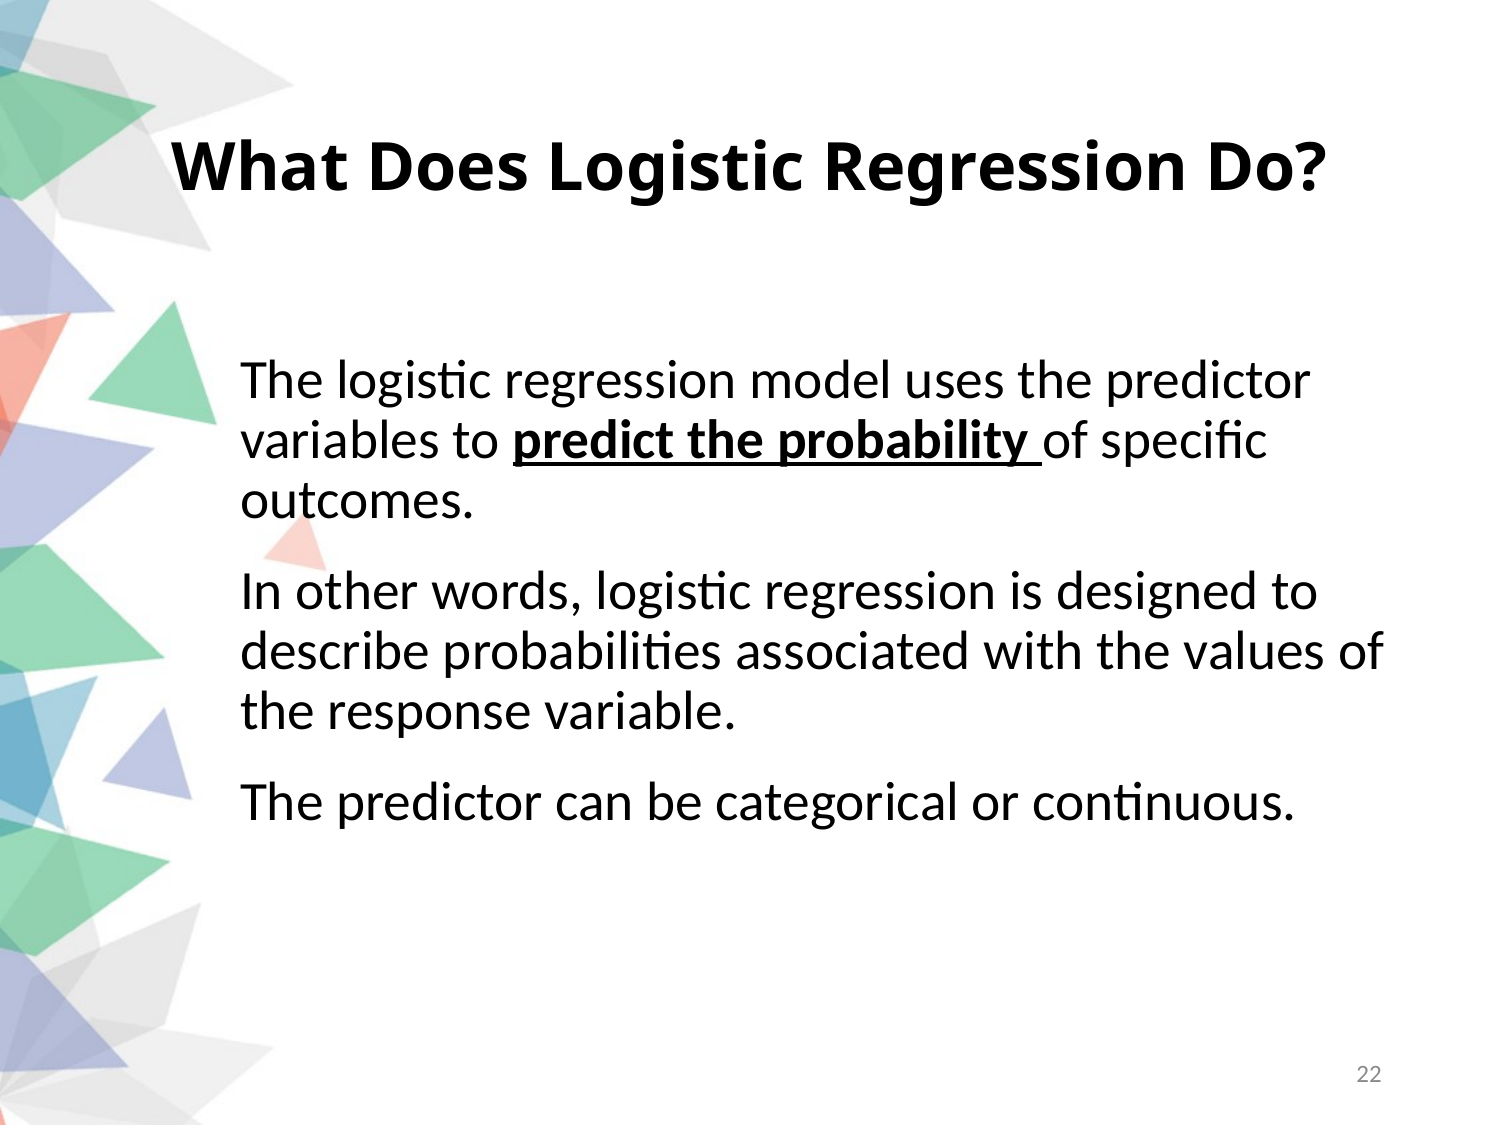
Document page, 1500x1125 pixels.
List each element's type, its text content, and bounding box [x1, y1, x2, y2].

title What Does Logistic Regression Do? [103, 59, 1397, 278]
picture [0, 0, 1500, 1125]
list The logistic regression model uses the predictor variables to predict the probability of specific outcomes. In other words, logistic regression is designed to describe probabilities associated with the values of the response variable. The predictor can be categorical or continuous. [225, 342, 1425, 933]
slide_number 22 [1059, 1042, 1397, 1103]
